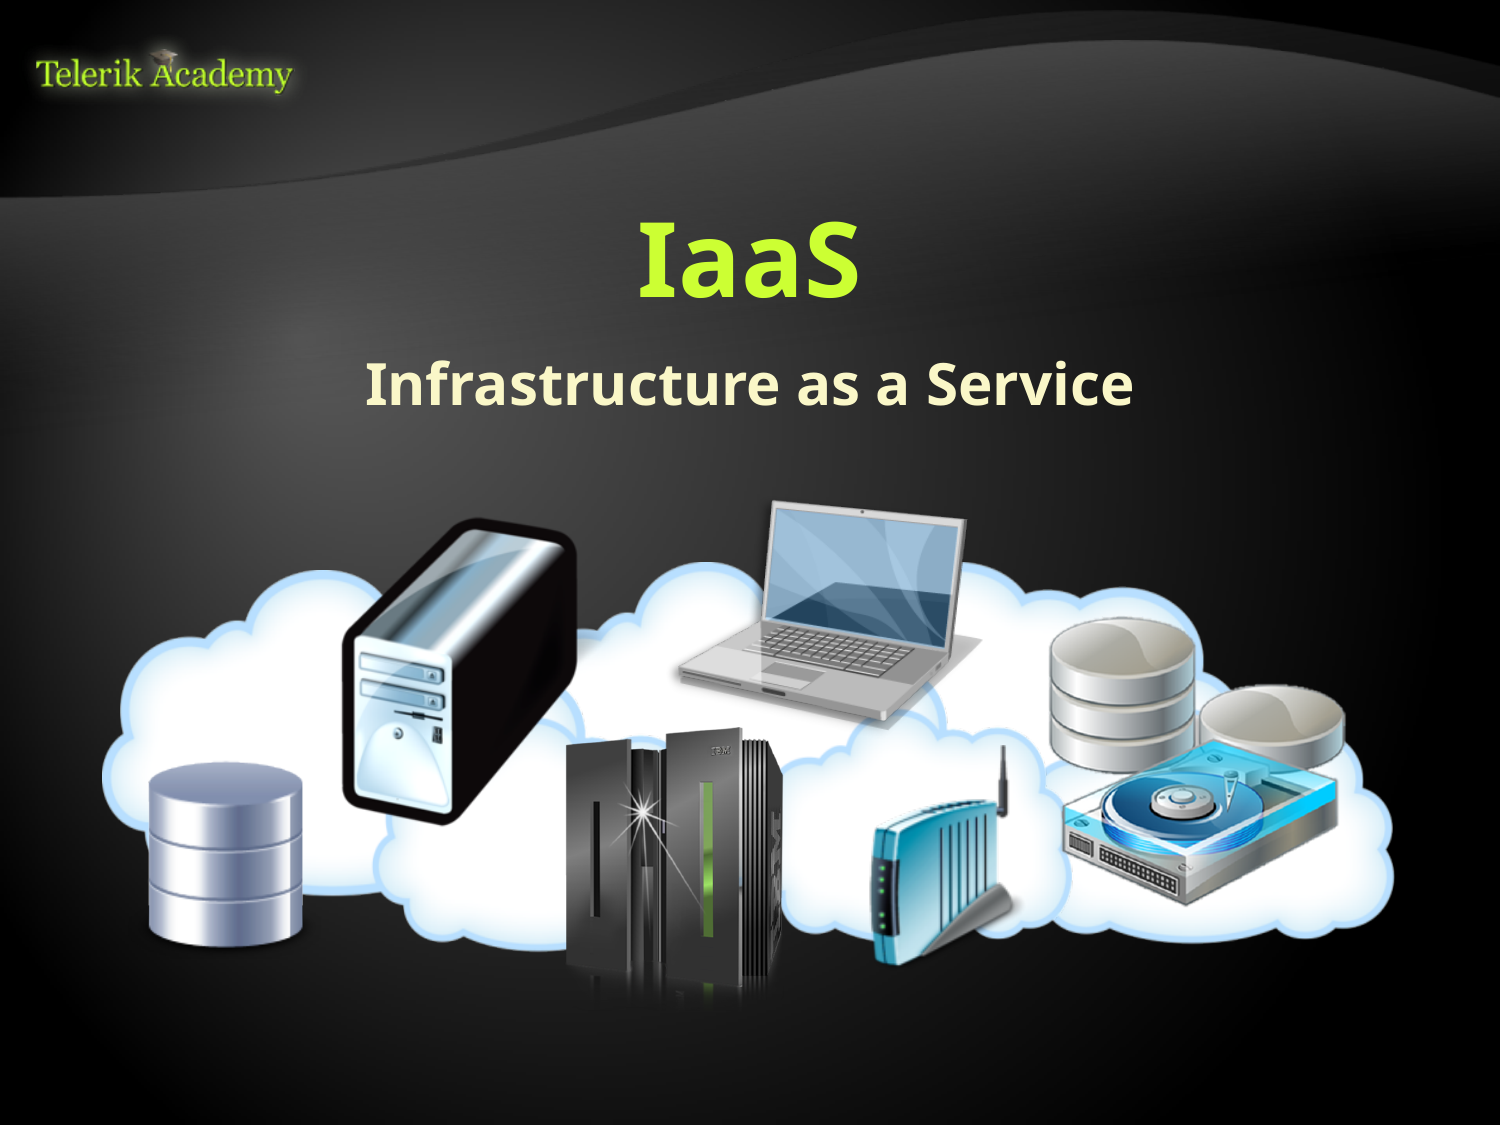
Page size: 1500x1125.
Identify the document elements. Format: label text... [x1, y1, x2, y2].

subtitle Infrastructure as a Service [99, 335, 1400, 430]
picture [0, 0, 1500, 1125]
title IaaS [99, 204, 1400, 317]
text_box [101, 474, 1401, 1019]
